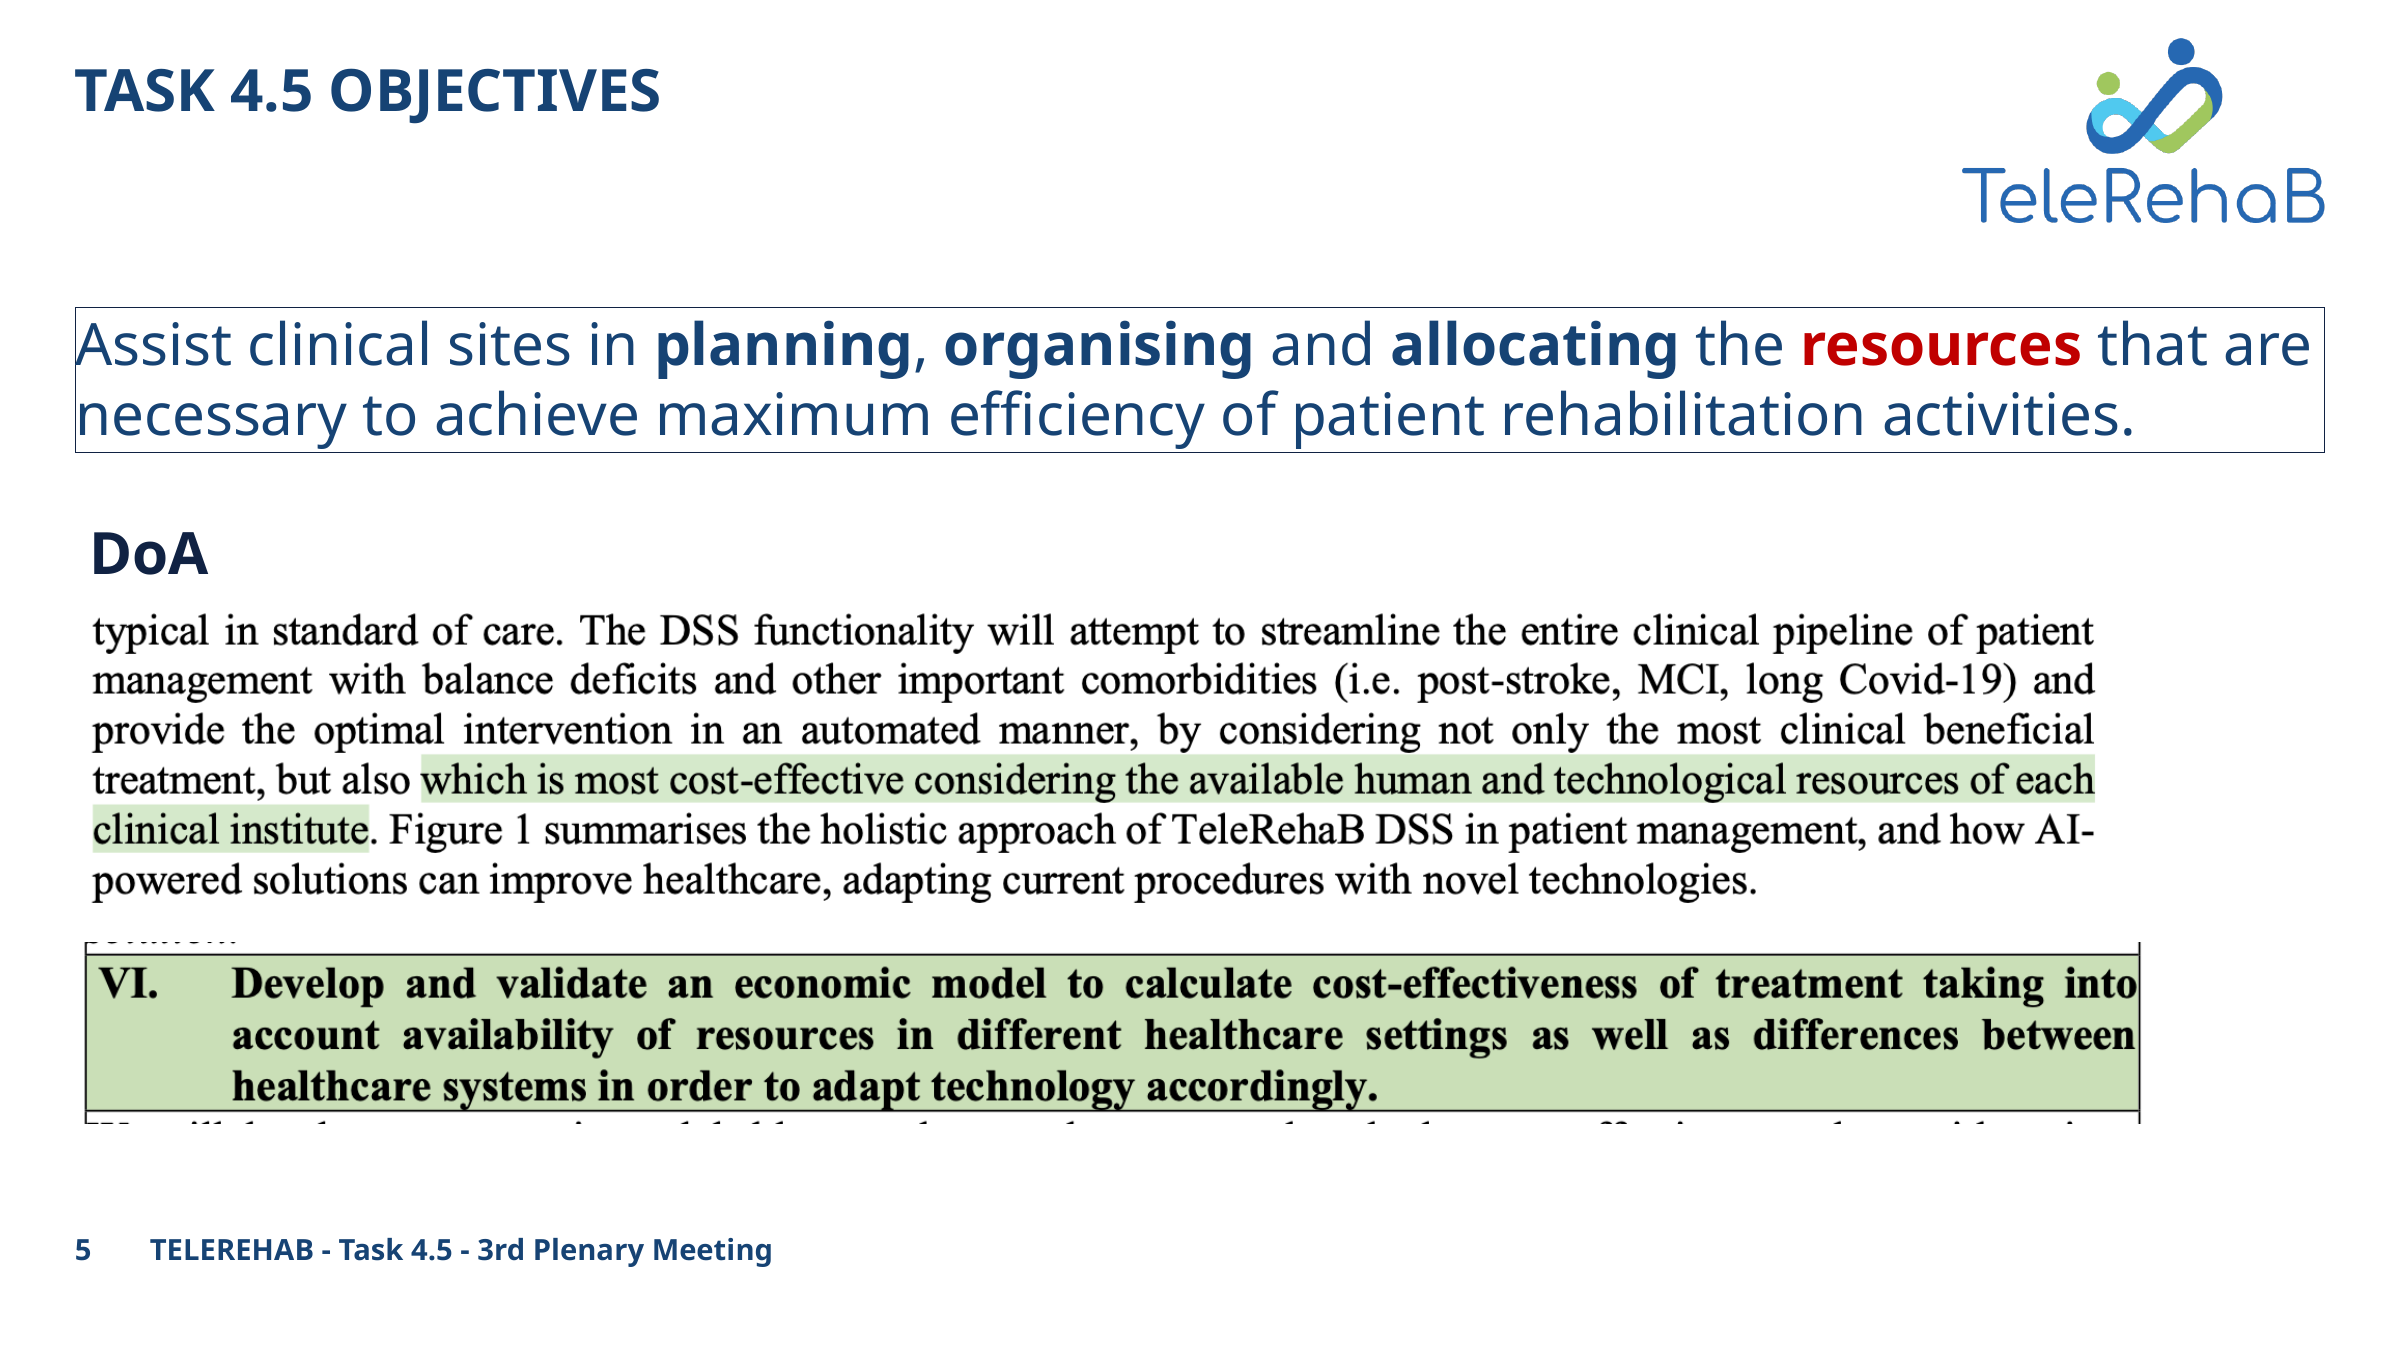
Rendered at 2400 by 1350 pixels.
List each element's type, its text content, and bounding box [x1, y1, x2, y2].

text_box DoA [74, 508, 514, 594]
picture [74, 942, 2157, 1125]
slide_number 5 [74, 1239, 149, 1277]
list Assist clinical sites in planning, organising and allocating the resources that are necessary to achieve maximum efficiency of patient rehabilitation activities. [75, 307, 2325, 453]
picture [1961, 126, 2325, 223]
footer TELEREHAB - Task 4.5 - 3rd Plenary Meeting [149, 1239, 1500, 1277]
title Task 4.5 Objectives [74, 73, 2325, 126]
picture [1961, 38, 2325, 73]
picture [74, 606, 2122, 929]
